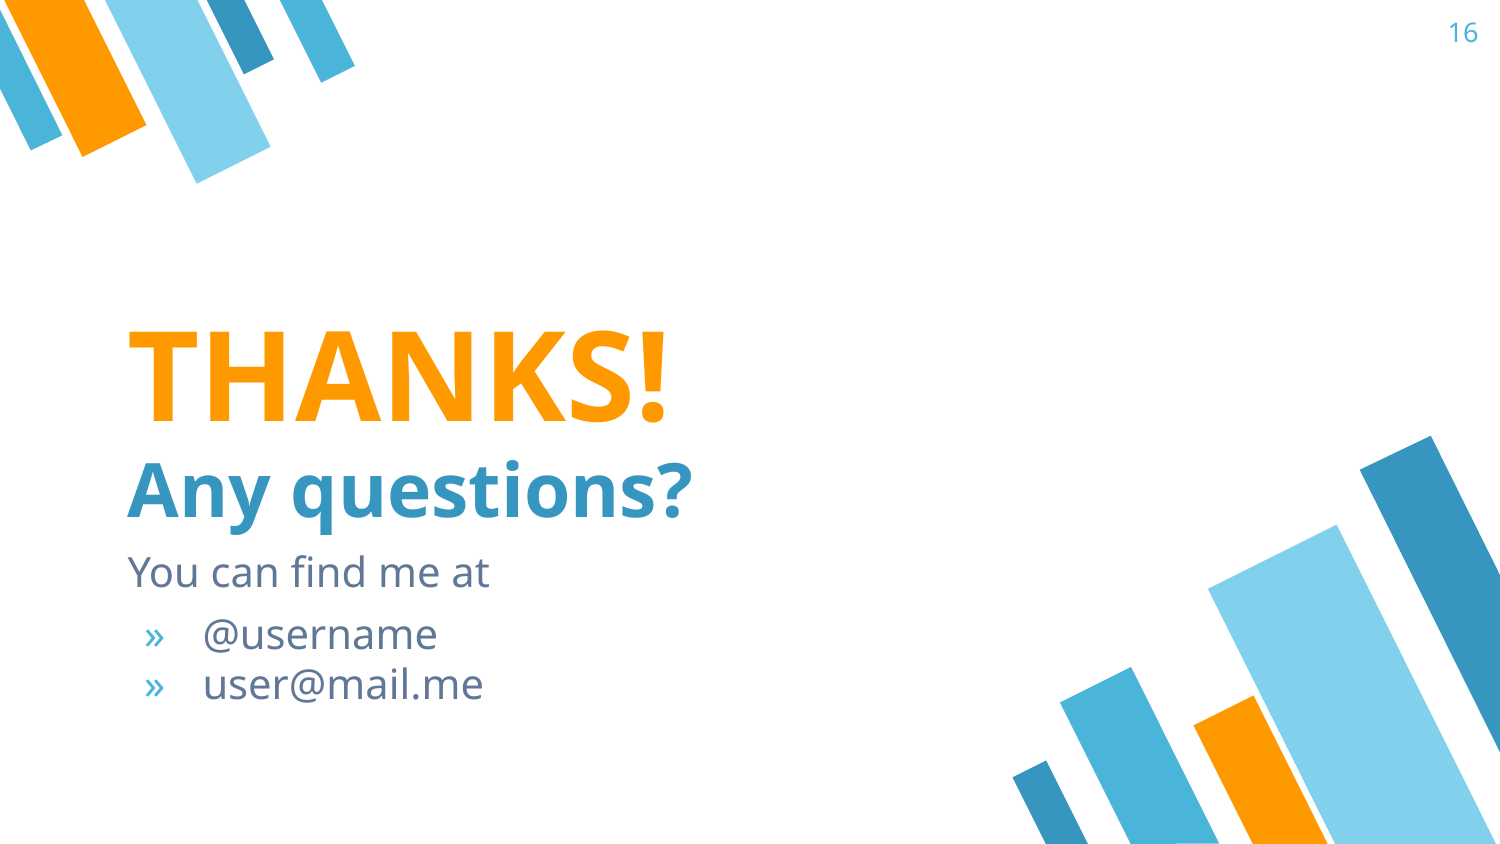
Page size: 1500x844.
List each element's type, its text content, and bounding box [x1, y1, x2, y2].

slide_number 16 [1403, 0, 1494, 65]
title THANKS! [112, 343, 921, 427]
subtitle Any questions? You can find me at @username user@mail.me [112, 427, 921, 749]
